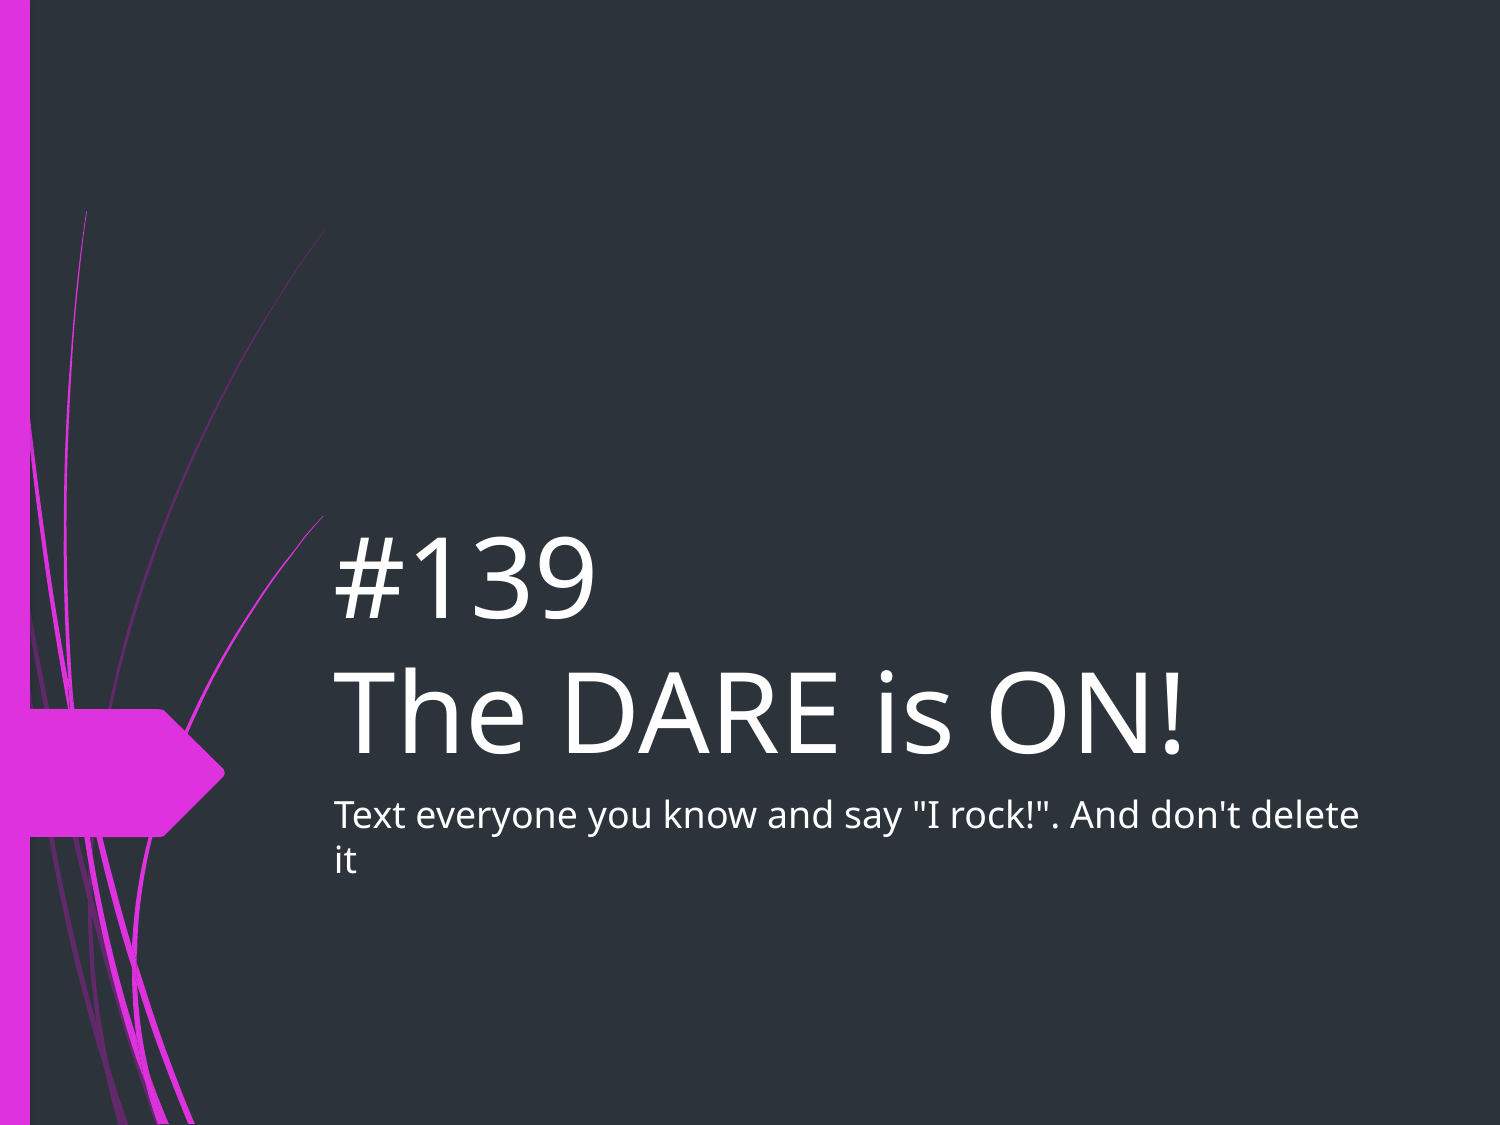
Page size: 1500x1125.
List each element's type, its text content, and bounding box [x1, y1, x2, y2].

title #139 The DARE is ON! [318, 412, 1402, 783]
subtitle Text everyone you know and say "I rock!". And don't delete it [318, 783, 1402, 969]
